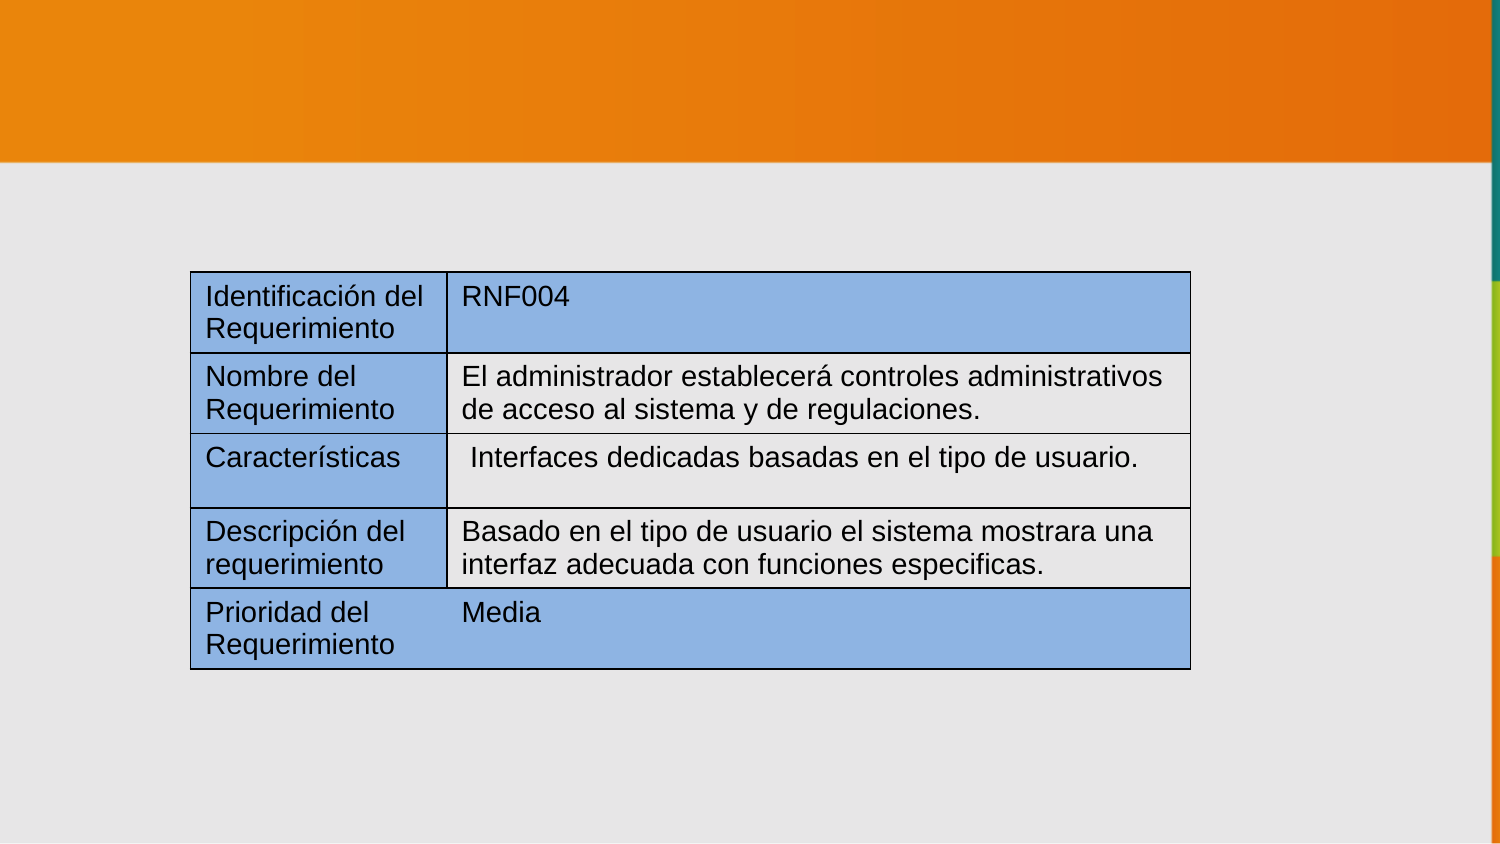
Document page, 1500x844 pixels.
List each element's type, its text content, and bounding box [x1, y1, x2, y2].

table_header Identificación del Requerimiento [191, 273, 446, 352]
table_header RNF004 [448, 273, 1190, 352]
table_cell El administrador establecerá controles administrativos de acceso al sistema y de regulaciones. [448, 354, 1190, 433]
table_cell Media [447, 589, 1190, 668]
table_cell Prioridad del Requerimiento [191, 589, 447, 668]
picture [0, 0, 1500, 844]
table_cell Nombre del Requerimiento [191, 354, 446, 433]
table_cell Descripción del requerimiento [191, 509, 446, 587]
table_cell Características [191, 434, 446, 507]
table_cell Basado en el tipo de usuario el sistema mostrara una interfaz adecuada con funciones especificas. [448, 509, 1190, 587]
table_cell Interfaces dedicadas basadas en el tipo de usuario. [448, 434, 1190, 507]
